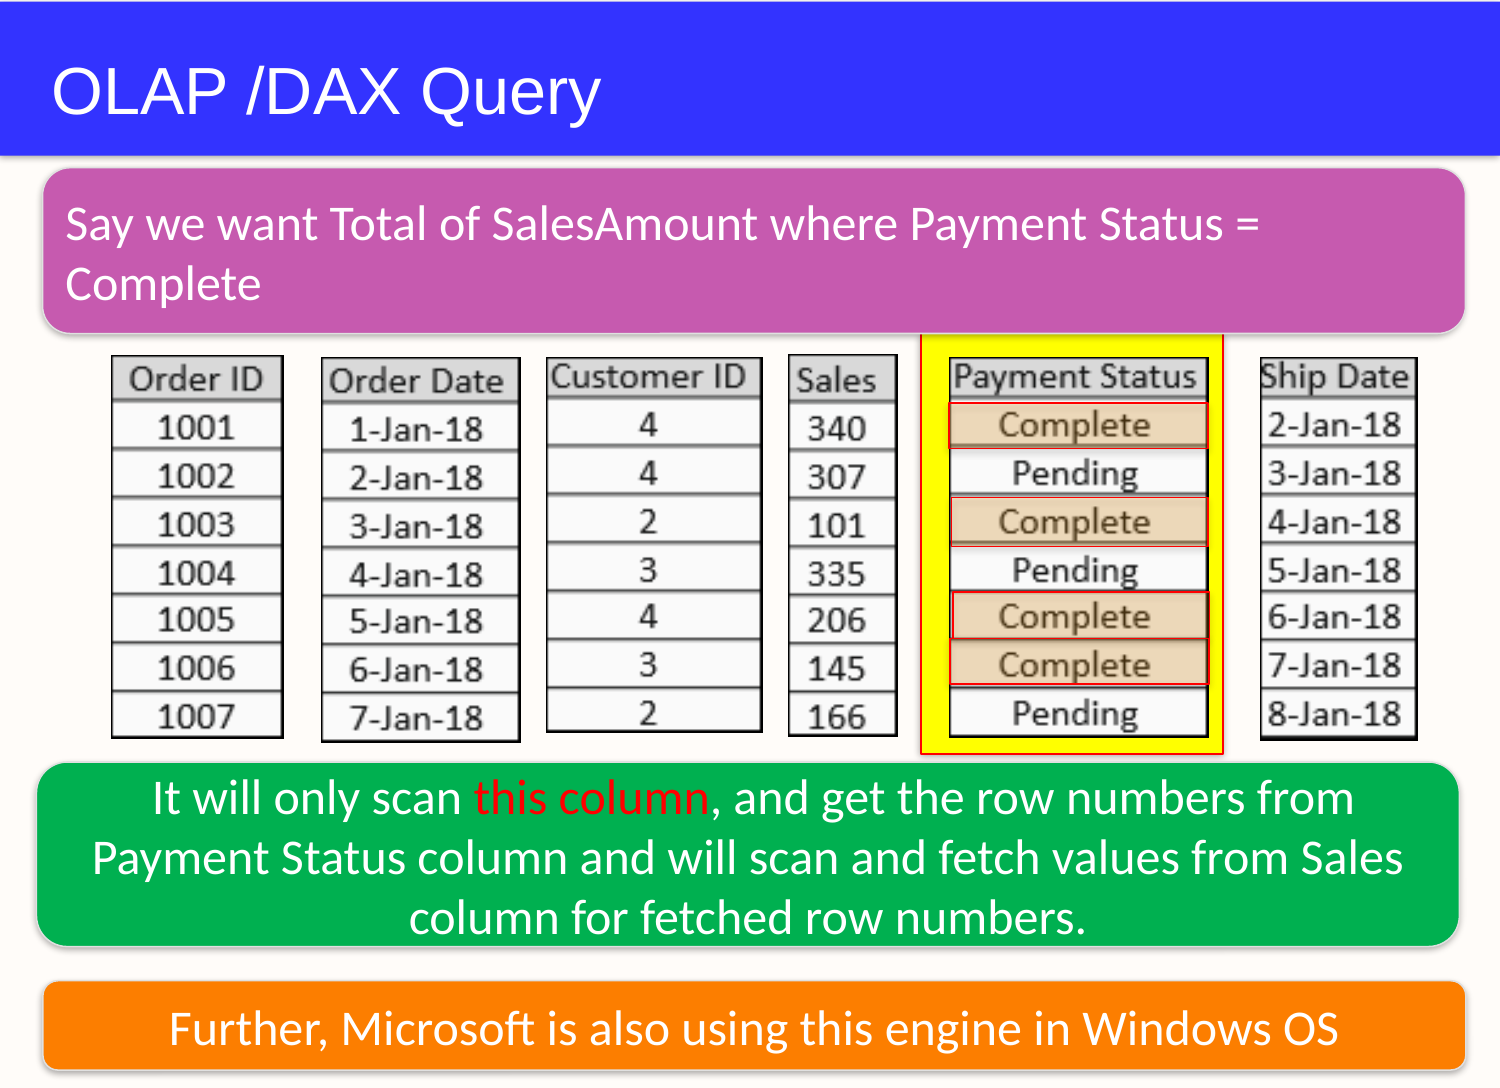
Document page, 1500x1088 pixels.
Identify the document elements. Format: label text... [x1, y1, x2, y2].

picture [321, 357, 521, 743]
text_box Say we want Total of SalesAmount where Payment Status = Complete [41, 166, 1467, 335]
picture [787, 353, 898, 737]
title OLAP /DAX Query [36, 40, 1472, 131]
text_box It will only scan this column, and get the row numbers from Payment Status column and will scan and fetch values from Sales column for fetched row numbers. [35, 761, 1461, 948]
text_box Further, Microsoft is also using this engine in Windows OS [42, 979, 1467, 1071]
picture [1260, 357, 1419, 741]
picture [111, 355, 284, 739]
text_box [920, 342, 1224, 755]
picture [546, 357, 763, 734]
picture [948, 357, 1209, 738]
